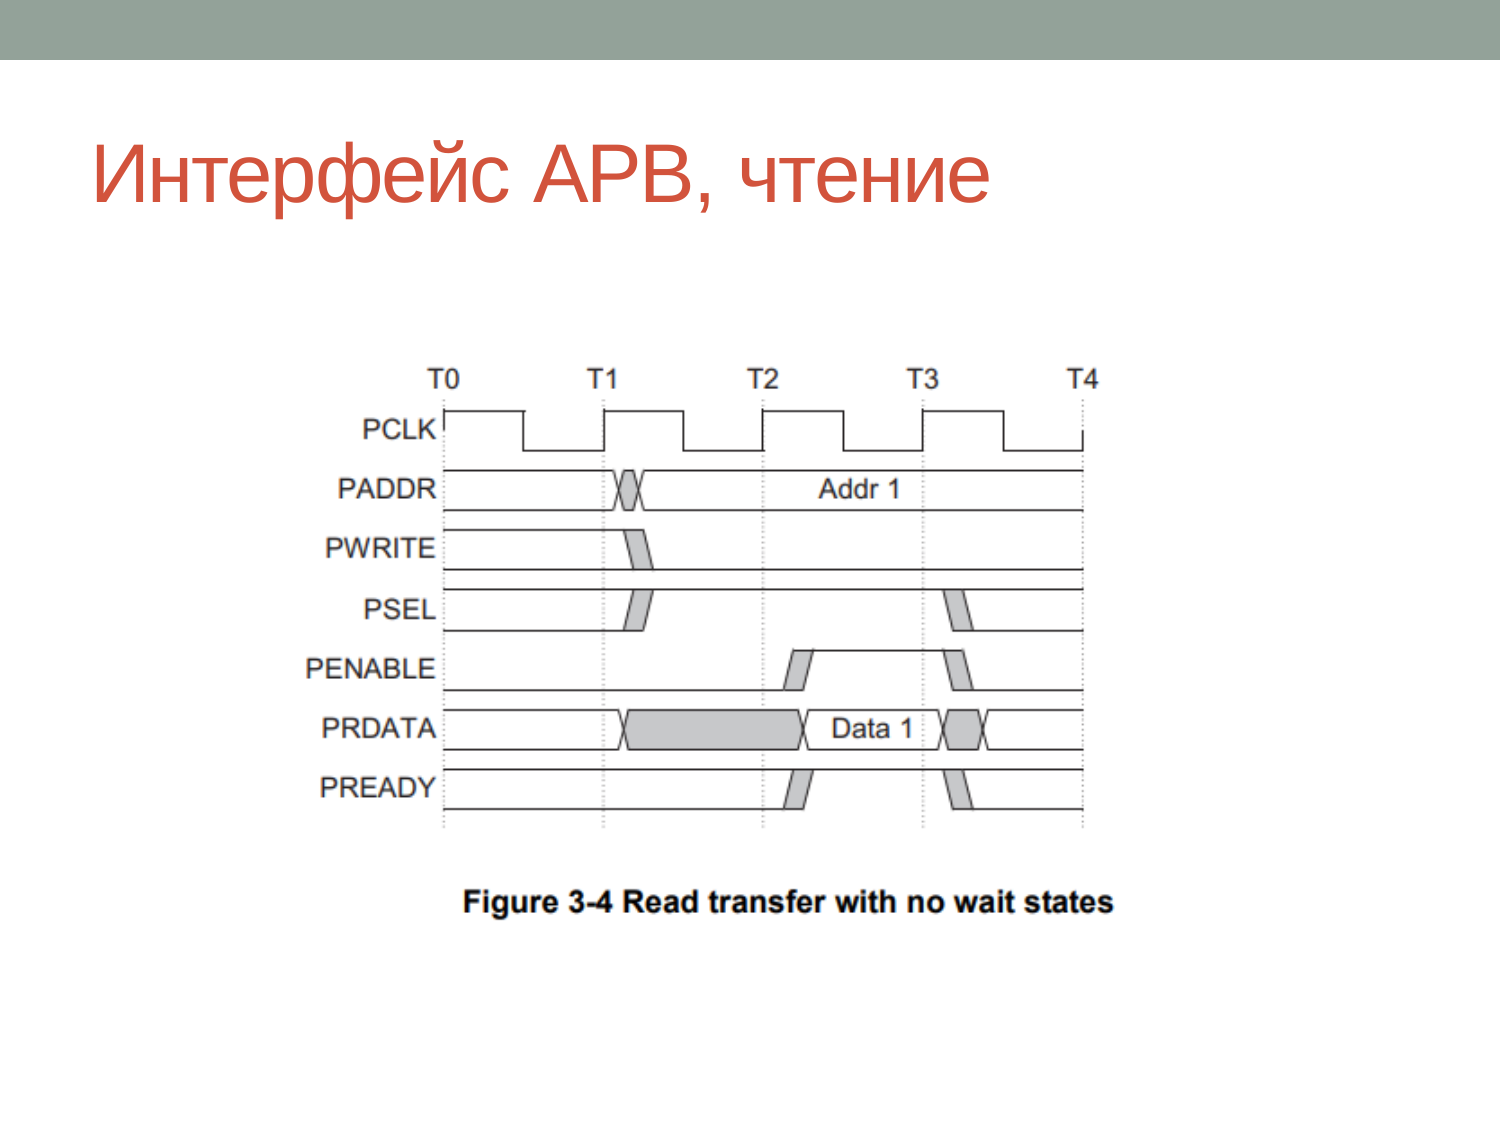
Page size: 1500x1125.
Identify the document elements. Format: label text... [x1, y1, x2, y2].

title Интерфейс APB, чтение [75, 87, 1425, 250]
picture [206, 290, 1238, 977]
